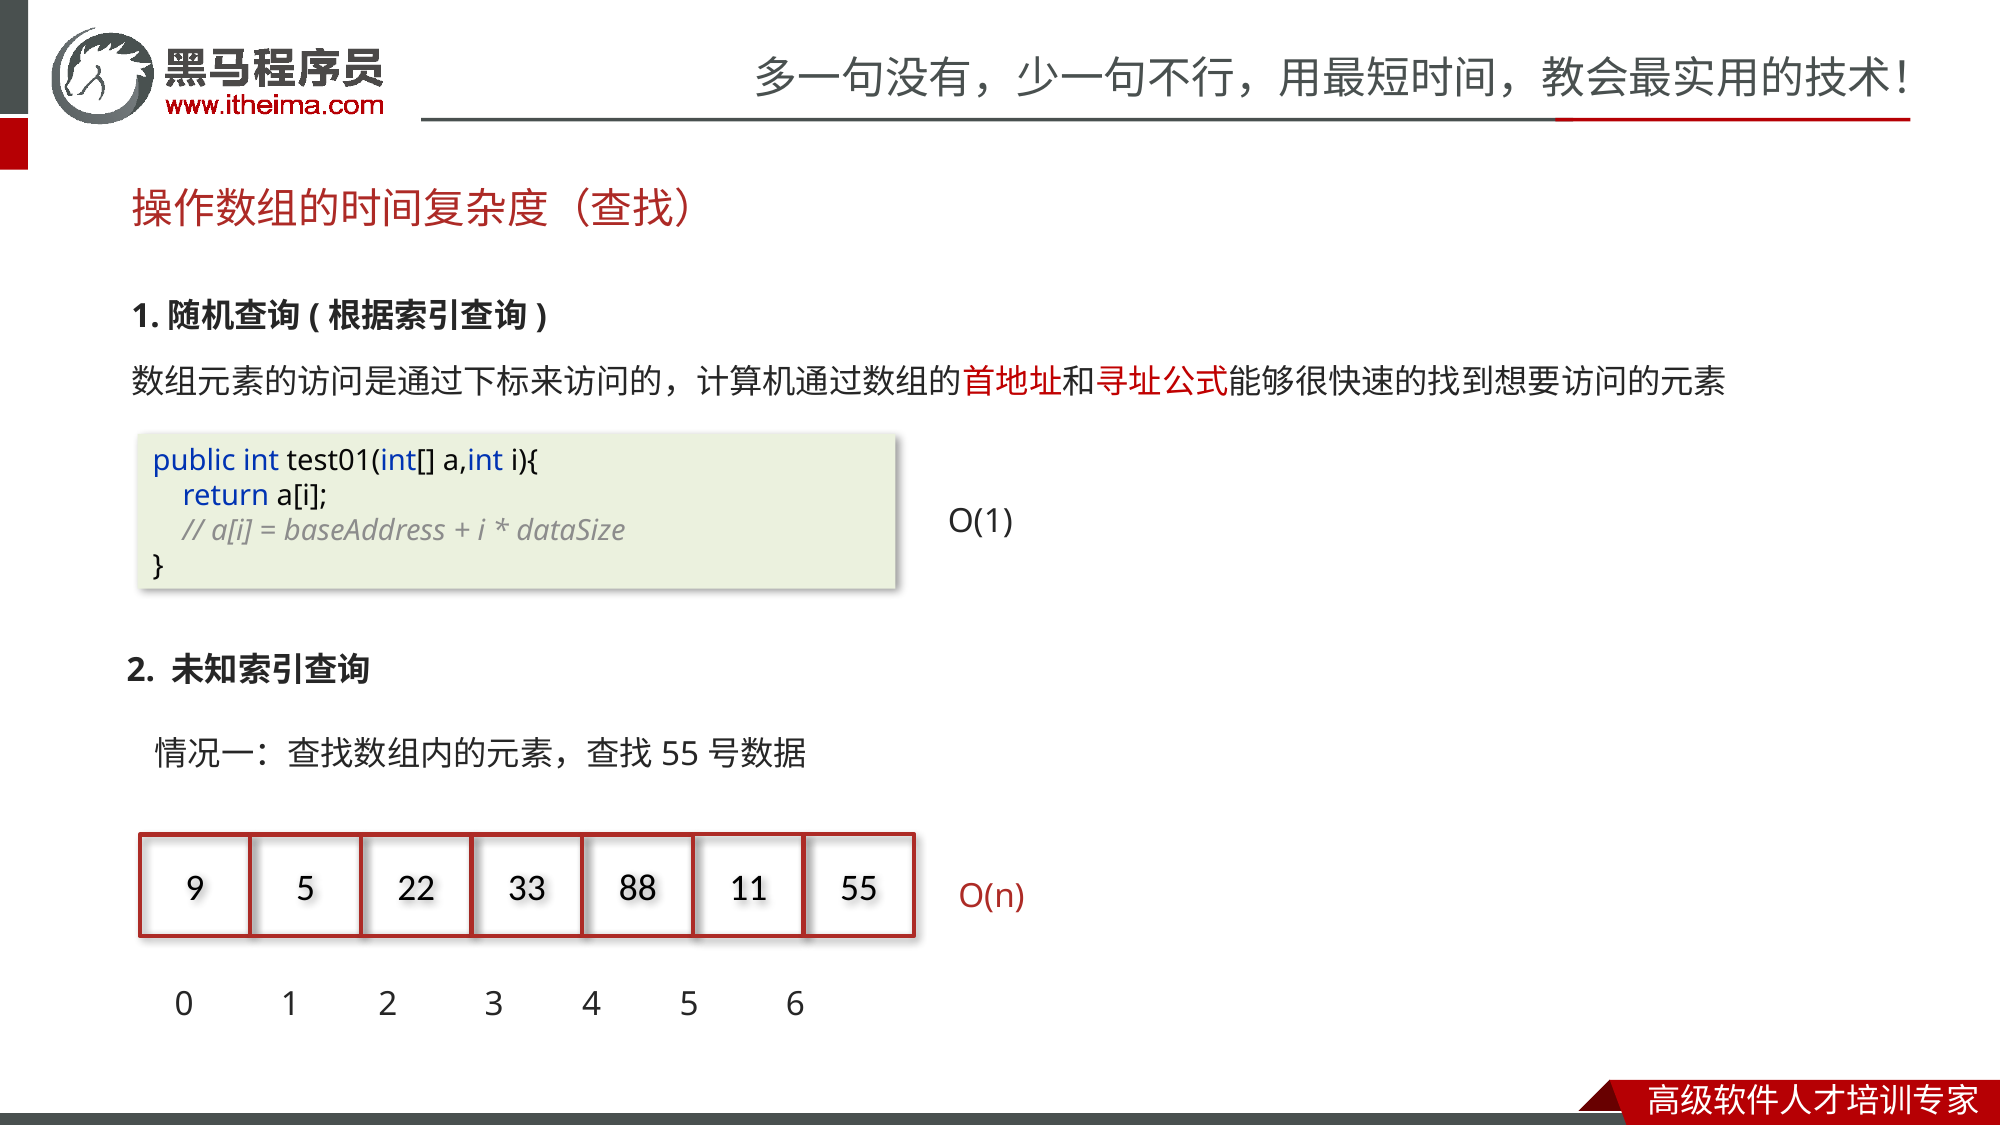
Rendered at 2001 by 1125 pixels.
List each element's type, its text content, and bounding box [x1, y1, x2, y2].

text_box O(1) [933, 471, 1067, 551]
text_box 情况一：查找数组内的元素，查找55号数据 [139, 705, 905, 810]
text_box public int test01(int[] a,int i){ return a[i]; // a[i] = baseAddress + i * dataSize } [137, 433, 896, 589]
text_box O(n) [943, 846, 1162, 948]
text_box 55 [801, 832, 916, 938]
text_box 11 [691, 832, 801, 938]
picture [50, 26, 384, 125]
text_box 33 [470, 832, 580, 938]
text_box 5 [248, 832, 359, 938]
text_box 22 [359, 832, 470, 938]
list 1.随机查询(根据索引查询) 数组元素的访问是通过下标来访问的，计算机通过数组的首地址和寻址公式能够很快速的找到想要访问的元素 [116, 266, 1872, 441]
title 操作数组的时间复杂度（查找） [116, 164, 1872, 250]
text_box 0 1 2 3 4 5 6 [142, 954, 957, 1036]
text_box 2. 未知索引查询 [111, 620, 1867, 706]
text_box 88 [580, 832, 691, 938]
text_box 9 [138, 832, 248, 938]
